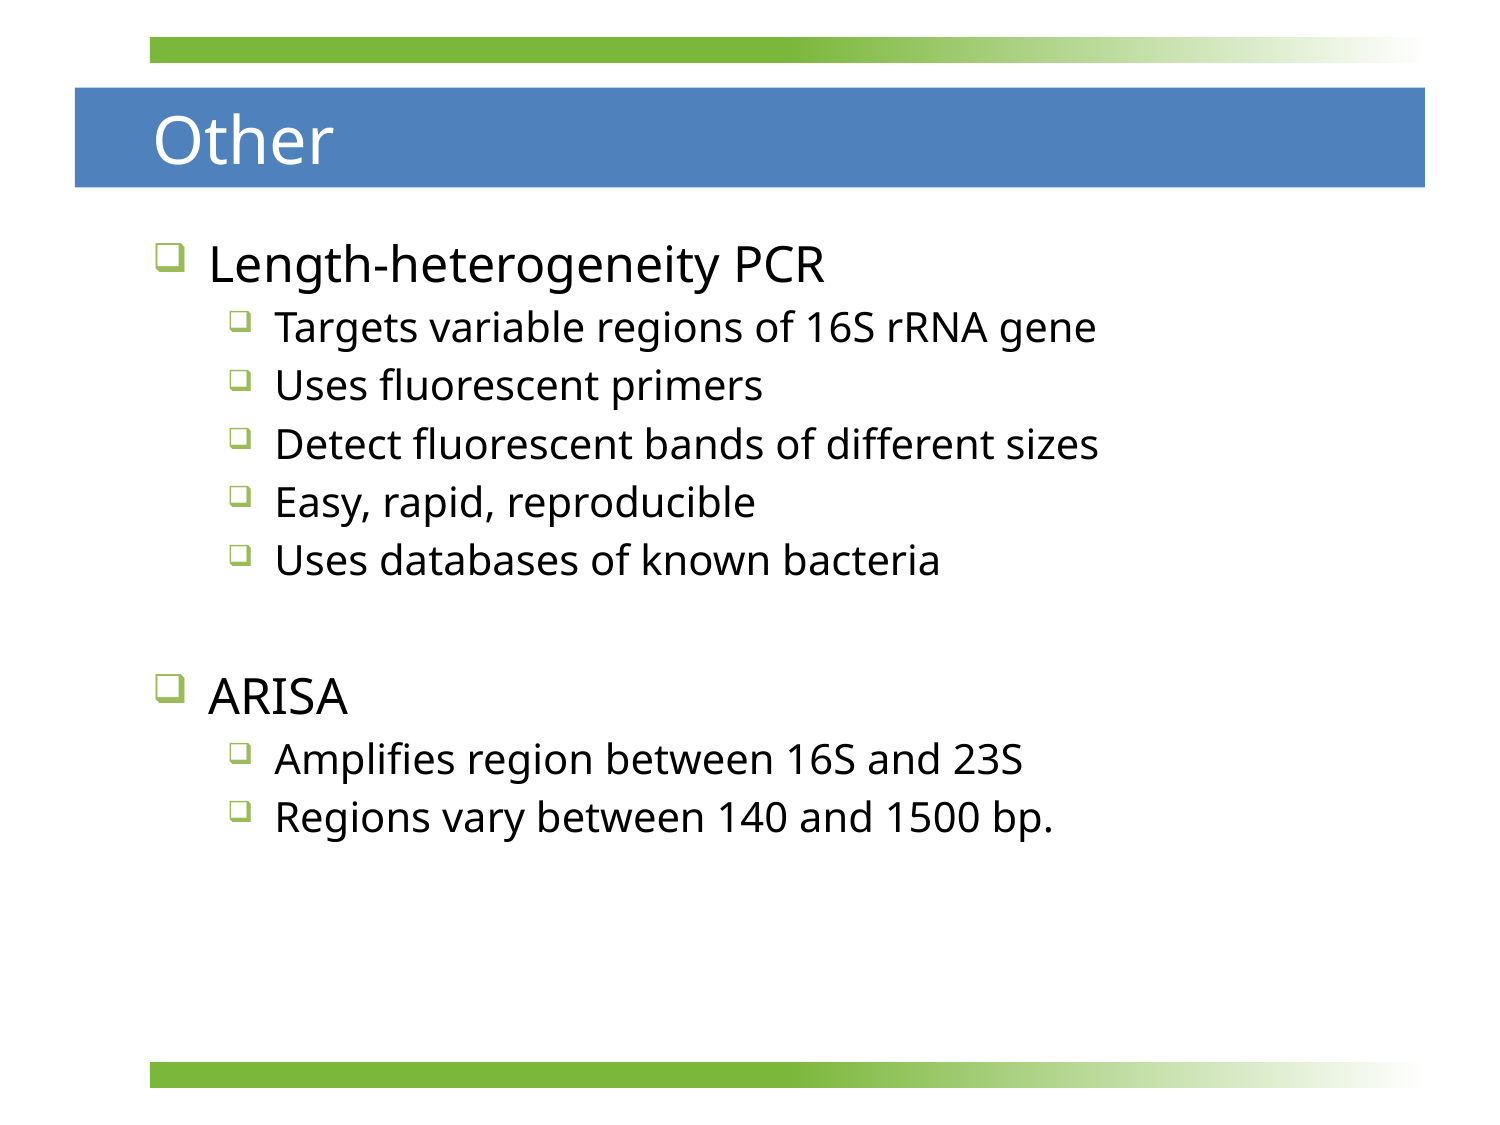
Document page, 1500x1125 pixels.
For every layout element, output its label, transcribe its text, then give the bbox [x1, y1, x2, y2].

title Other [137, 87, 1425, 188]
list Length-heterogeneity PCR Targets variable regions of 16S rRNA gene Uses fluorescent primers Detect fluorescent bands of different sizes Easy, rapid, reproducible Uses databases of known bacteria ARISA Amplifies region between 16S and 23S Regions vary between 140 and 1500 bp. [137, 224, 1425, 1005]
